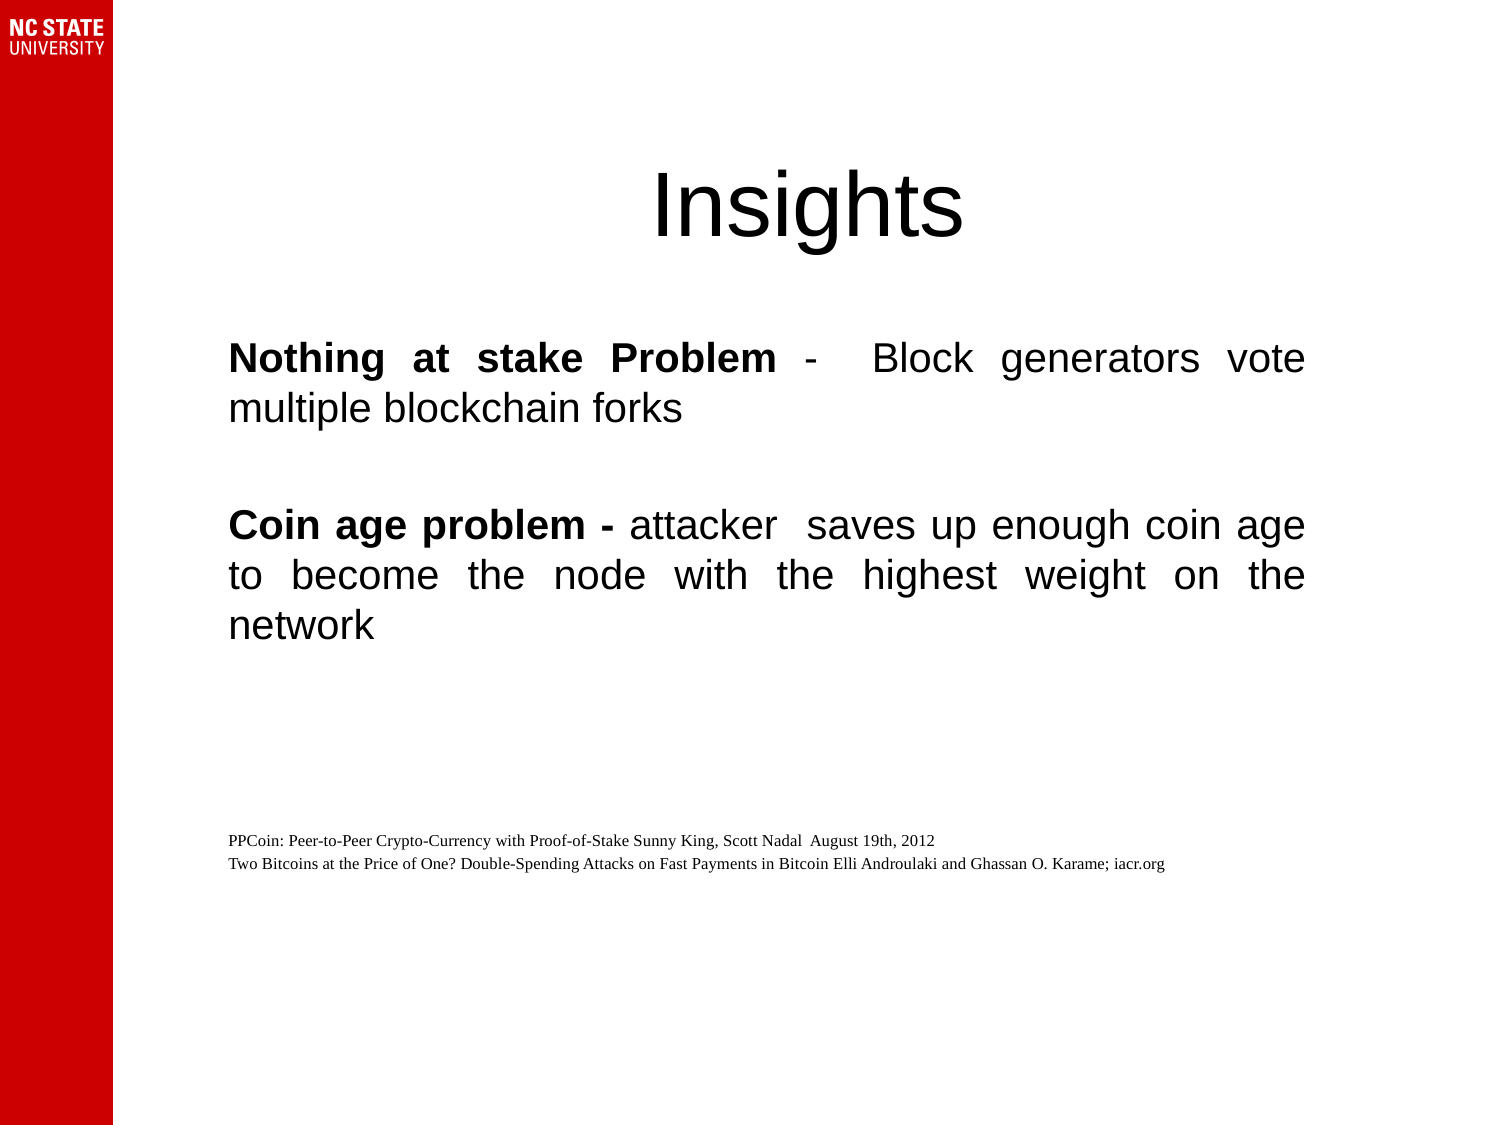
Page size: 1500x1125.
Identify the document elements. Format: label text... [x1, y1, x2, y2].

title Insights [170, 128, 1446, 272]
picture [0, 0, 113, 1125]
subtitle Nothing at stake Problem - Block generators vote multiple blockchain forks Coin age problem - attacker saves up enough coin age to become the node with the highest weight on the network PPCoin: Peer-to-Peer Crypto-Currency with Proof-of-Stake Sunny King, Scott Nadal August 19th, 2012 Two Bitcoins at the Price of One? Double-Spending Attacks on Fast Payments in Bitcoin Elli Androulaki and Ghassan O. Karame; iacr.org [213, 323, 1322, 912]
